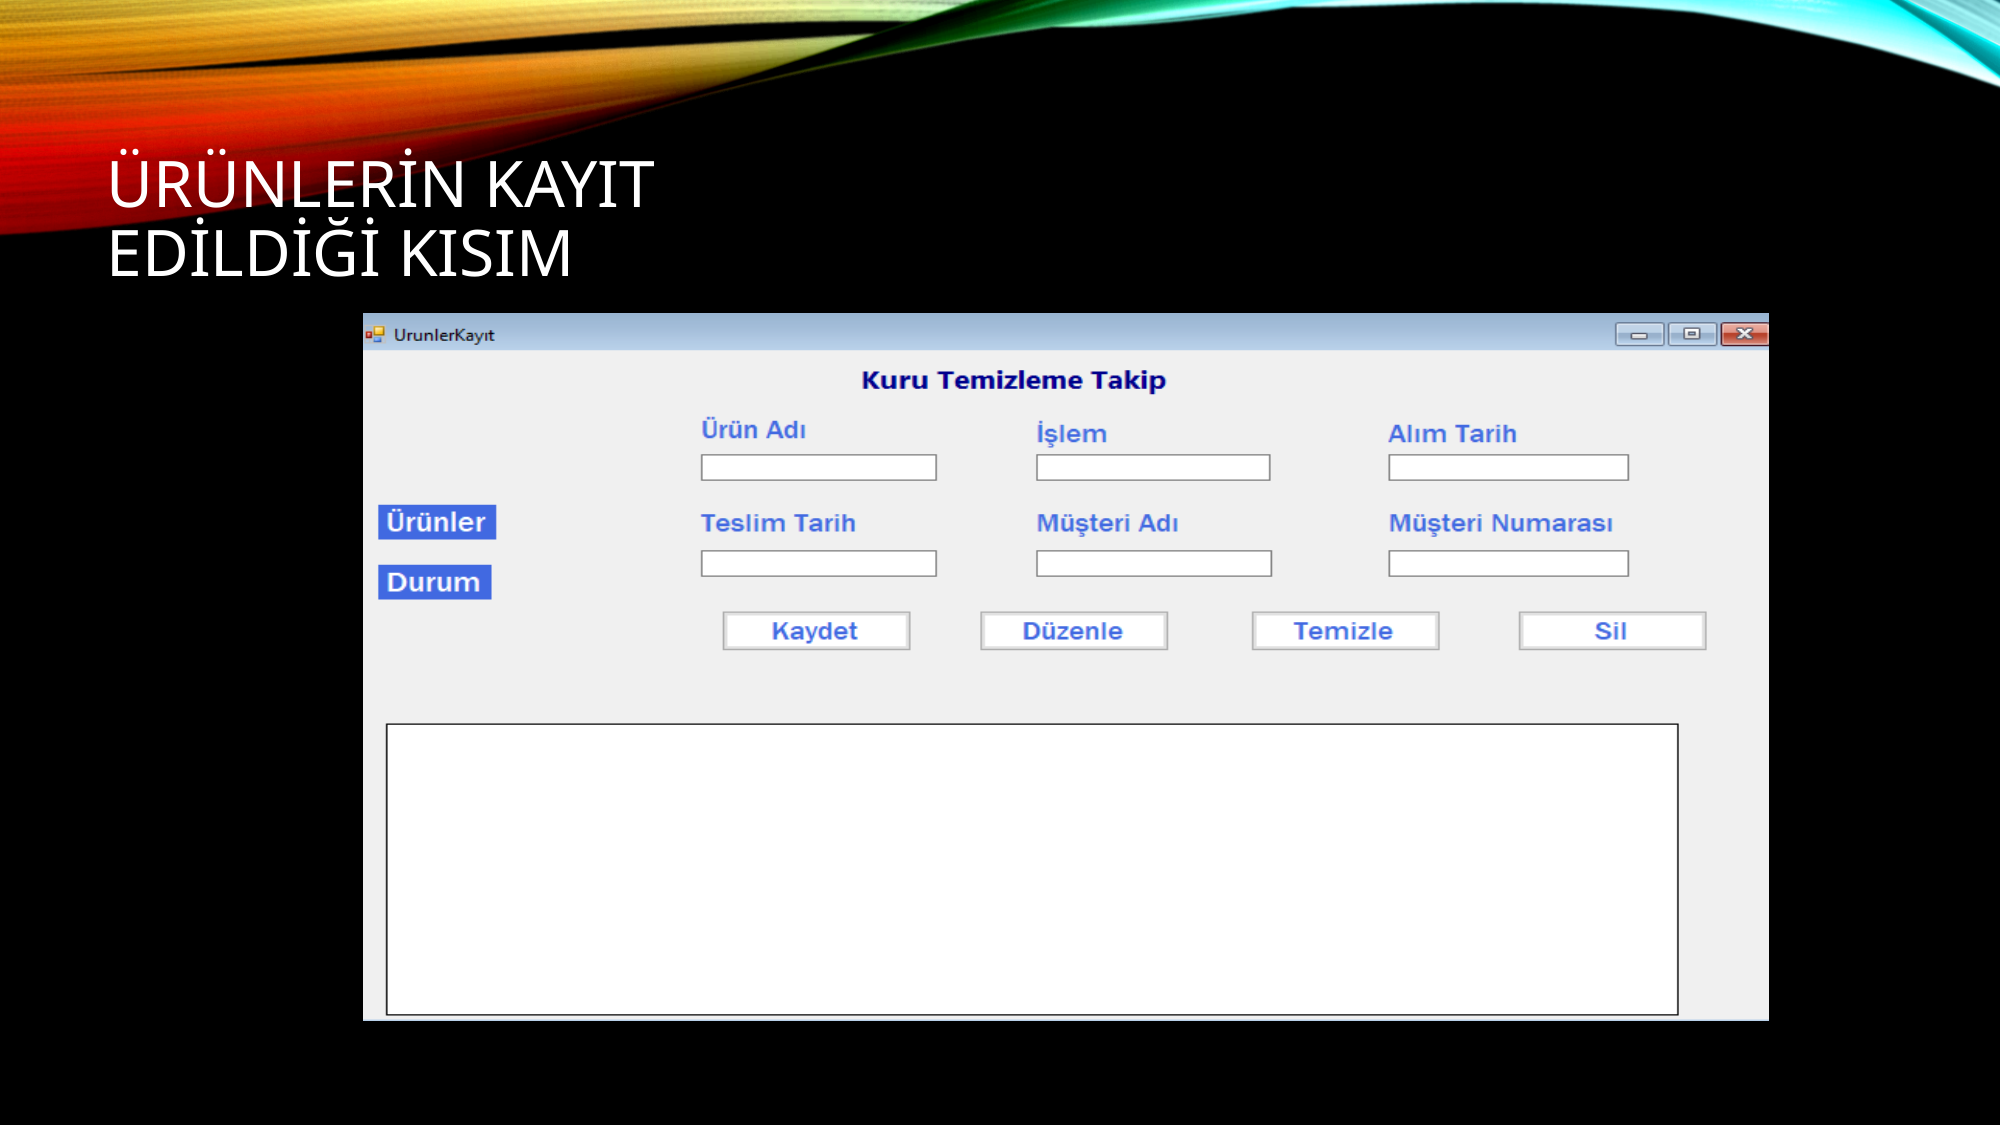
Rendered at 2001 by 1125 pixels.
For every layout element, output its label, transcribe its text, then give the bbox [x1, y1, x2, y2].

title Ürünlerin kayıt edildiği kısım [91, 104, 684, 338]
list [363, 313, 1769, 1021]
picture [0, 0, 2000, 237]
